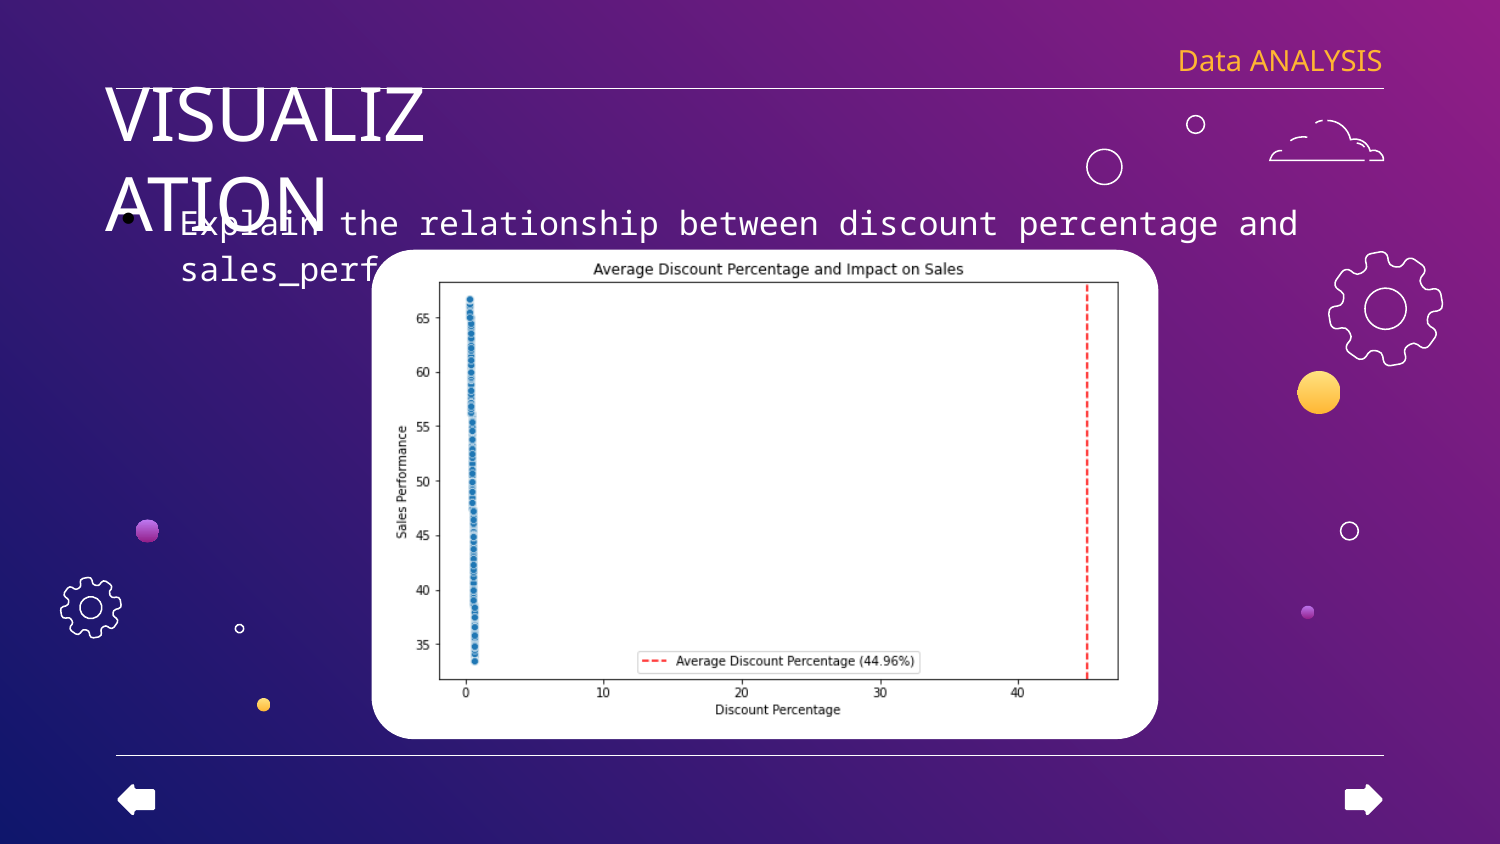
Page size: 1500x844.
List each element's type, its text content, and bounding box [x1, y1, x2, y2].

text_box [1344, 784, 1383, 816]
text_box Data ANALYSIS [1158, 34, 1383, 85]
text_box [117, 784, 156, 816]
title VISUALIZATION [90, 106, 470, 207]
text_box [257, 698, 271, 712]
text_box [60, 577, 122, 638]
text_box [1301, 605, 1315, 620]
text_box [136, 519, 160, 543]
text_box Explain the relationship between discount percentage and sales_performace? [108, 189, 1500, 296]
text_box [1297, 370, 1341, 414]
picture [371, 249, 1159, 740]
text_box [1269, 120, 1385, 161]
text_box [1328, 296, 1443, 366]
